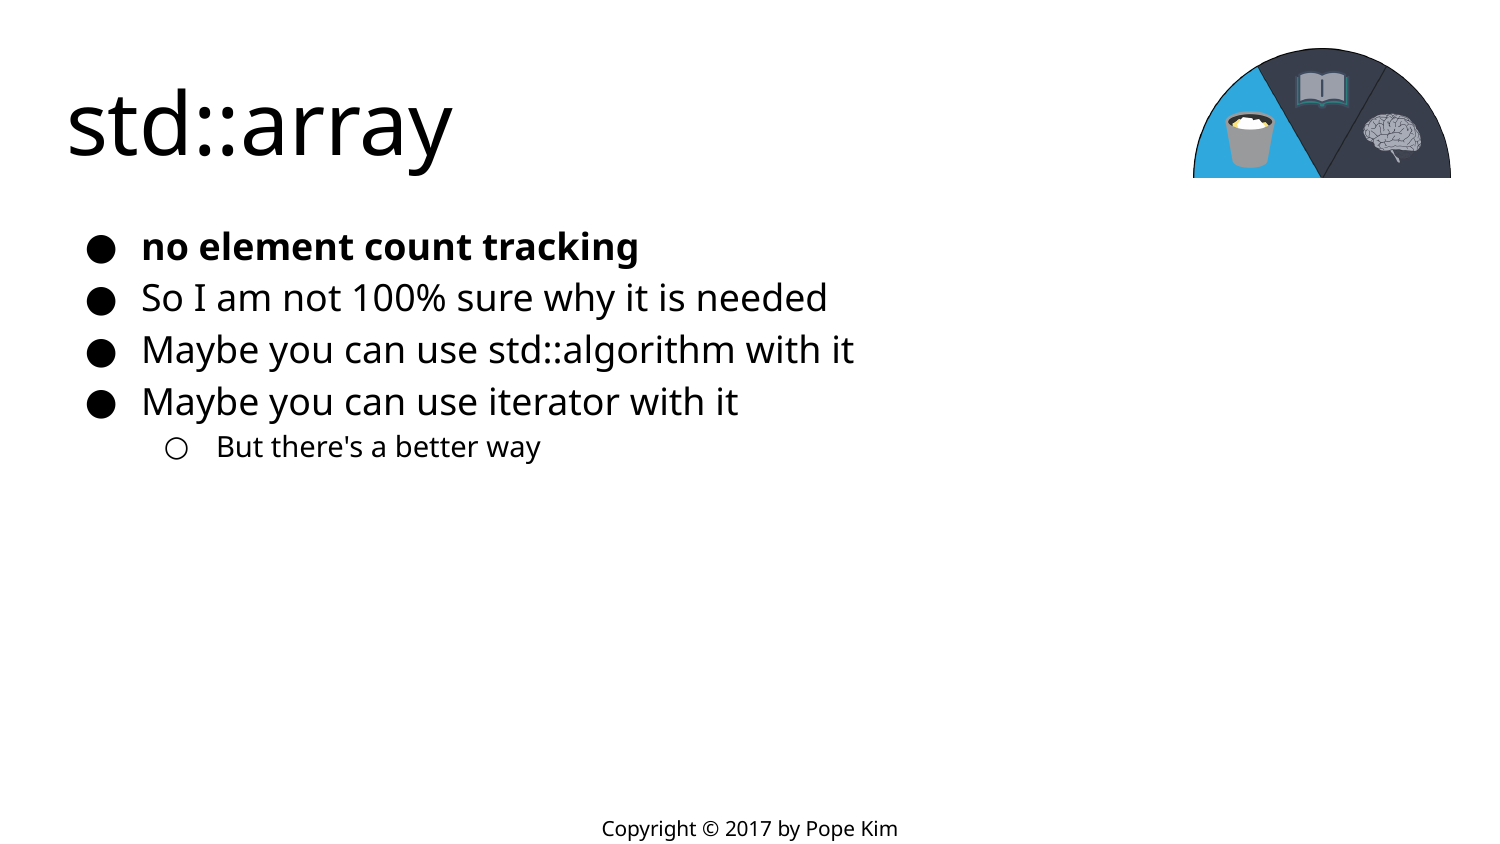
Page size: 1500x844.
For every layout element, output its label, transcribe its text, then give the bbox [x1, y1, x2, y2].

list no element count tracking So I am not 100% sure why it is needed Maybe you can use std::algorithm with it Maybe you can use iterator with it But there's a better way [51, 200, 1449, 752]
title std::array [51, 51, 1449, 189]
picture [1144, 0, 1500, 178]
